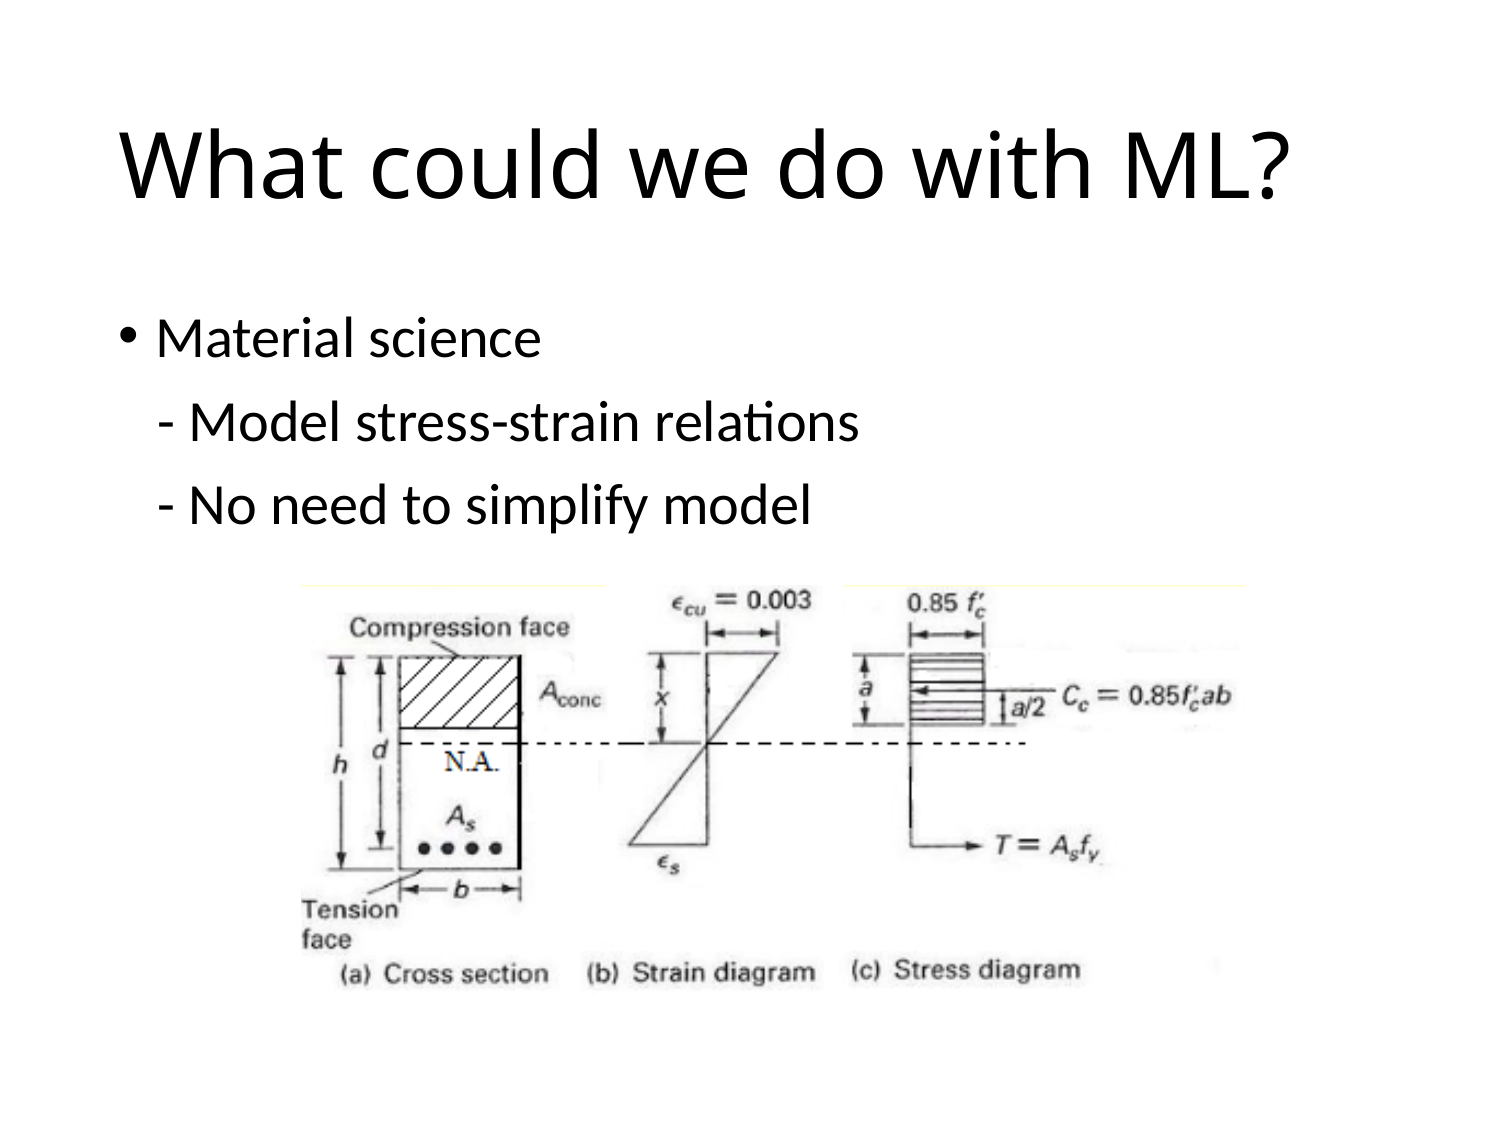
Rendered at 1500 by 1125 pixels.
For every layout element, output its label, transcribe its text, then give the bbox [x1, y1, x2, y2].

title What could we do with ML? [103, 59, 1397, 278]
list Material science - Model stress-strain relations - No need to simplify model [103, 299, 1397, 1014]
picture [301, 585, 1245, 1002]
